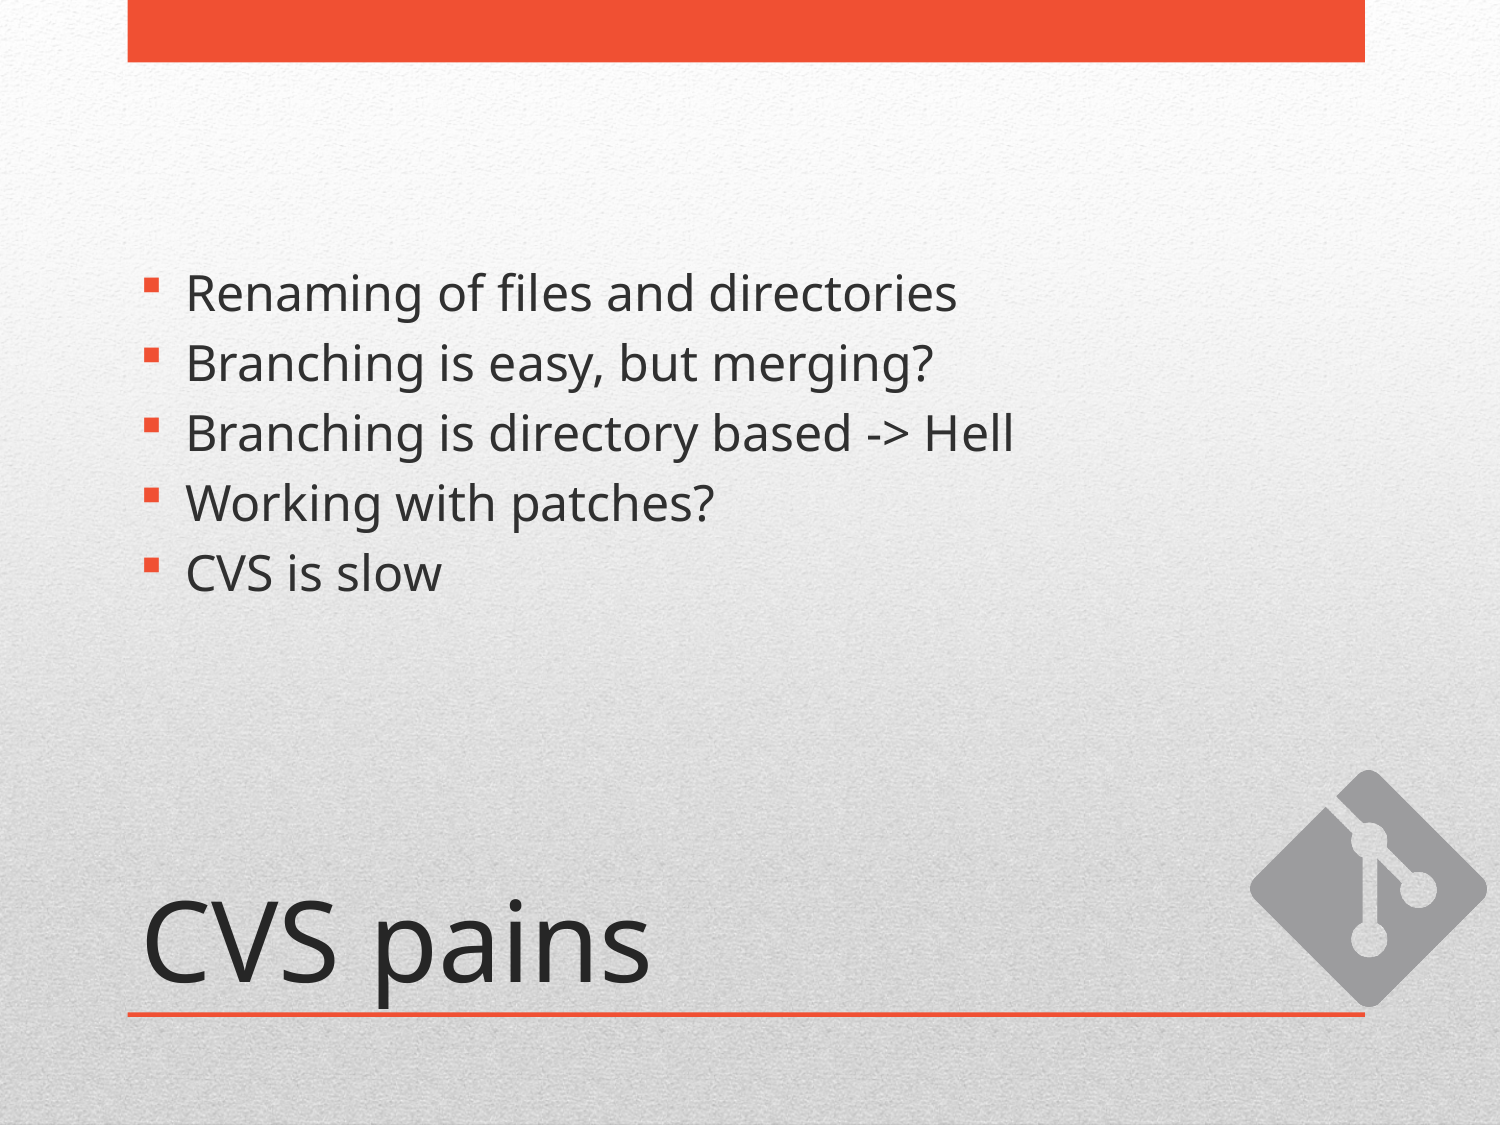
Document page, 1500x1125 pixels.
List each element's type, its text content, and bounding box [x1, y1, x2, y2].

list Renaming of files and directories Branching is easy, but merging? Branching is directory based -> Hell Working with patches? CVS is slow [125, 112, 1363, 750]
title CVS pains [125, 750, 1238, 1013]
